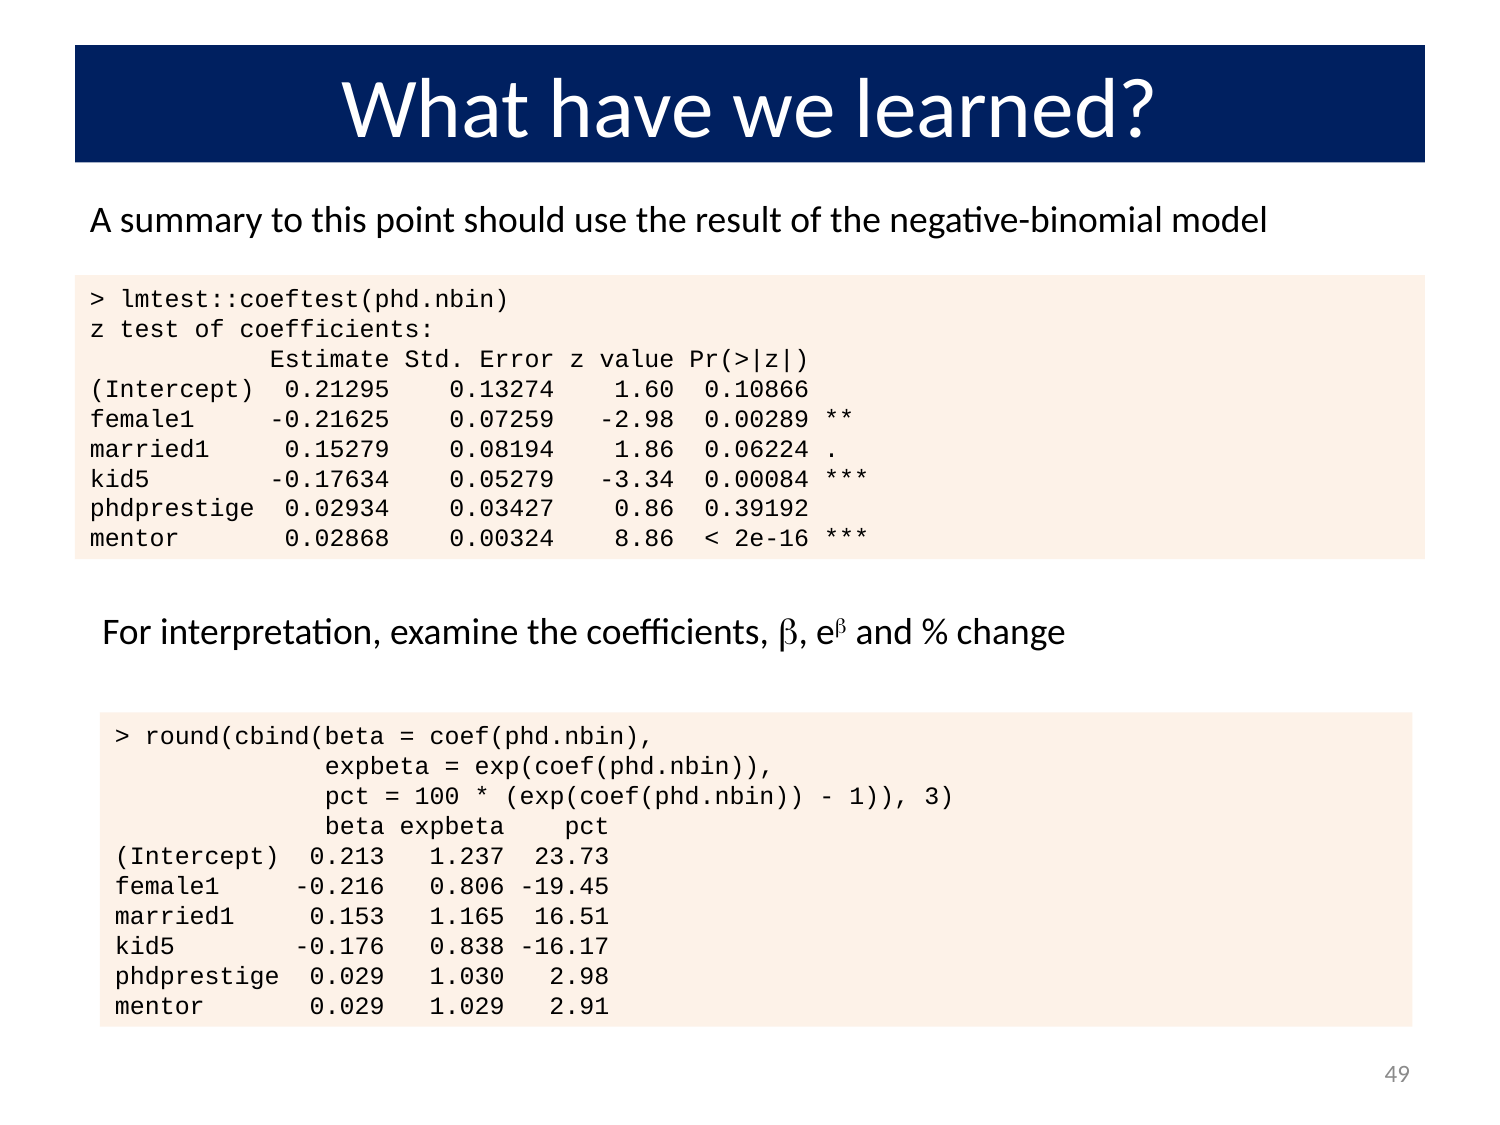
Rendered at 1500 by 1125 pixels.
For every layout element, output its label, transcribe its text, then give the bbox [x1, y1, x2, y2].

text_box > lmtest::coeftest(phd.nbin) z test of coefficients: Estimate Std. Error z value Pr(>|z|) (Intercept) 0.21295 0.13274 1.60 0.10866 female1 -0.21625 0.07259 -2.98 0.00289 ** married1 0.15279 0.08194 1.86 0.06224 . kid5 -0.17634 0.05279 -3.34 0.00084 *** phdprestige 0.02934 0.03427 0.86 0.39192 mentor 0.02868 0.00324 8.86 < 2e-16 *** [74, 275, 1425, 560]
title What have we learned? [75, 45, 1425, 163]
text_box > round(cbind(beta = coef(phd.nbin), expbeta = exp(coef(phd.nbin)), pct = 100 * (exp(coef(phd.nbin)) - 1)), 3) beta expbeta pct (Intercept) 0.213 1.237 23.73 female1 -0.216 0.806 -19.45 married1 0.153 1.165 16.51 kid5 -0.176 0.838 -16.17 phdprestige 0.029 1.030 2.98 mentor 0.029 1.029 2.91 [99, 712, 1413, 1027]
text_box For interpretation, examine the coefficients, , e and % change [87, 599, 1413, 660]
text_box A summary to this point should use the result of the negative-binomial model [74, 187, 1425, 248]
slide_number 49 [1074, 1042, 1425, 1103]
